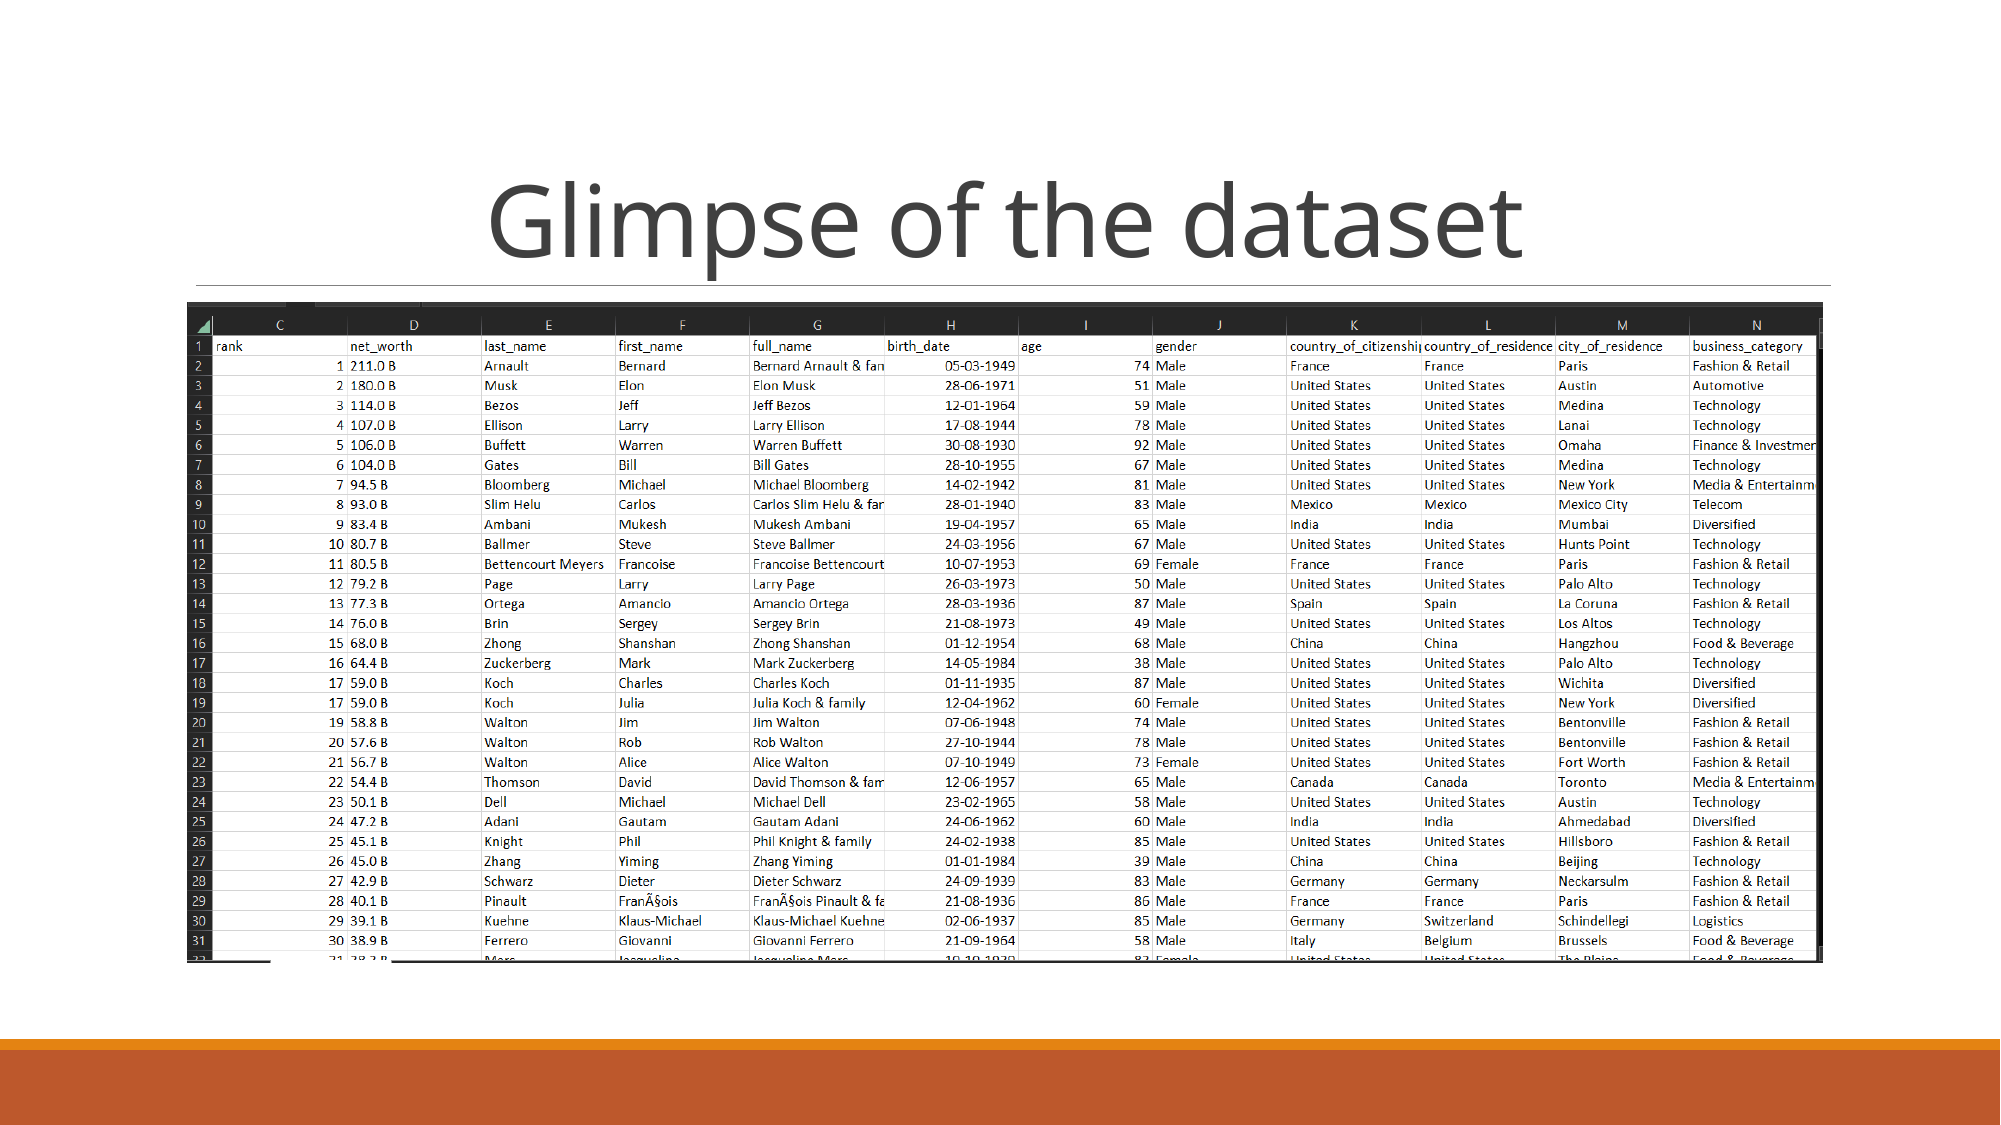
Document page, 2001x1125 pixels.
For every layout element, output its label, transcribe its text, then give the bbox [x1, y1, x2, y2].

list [186, 302, 1824, 964]
title Glimpse of the dataset [180, 47, 1830, 285]
